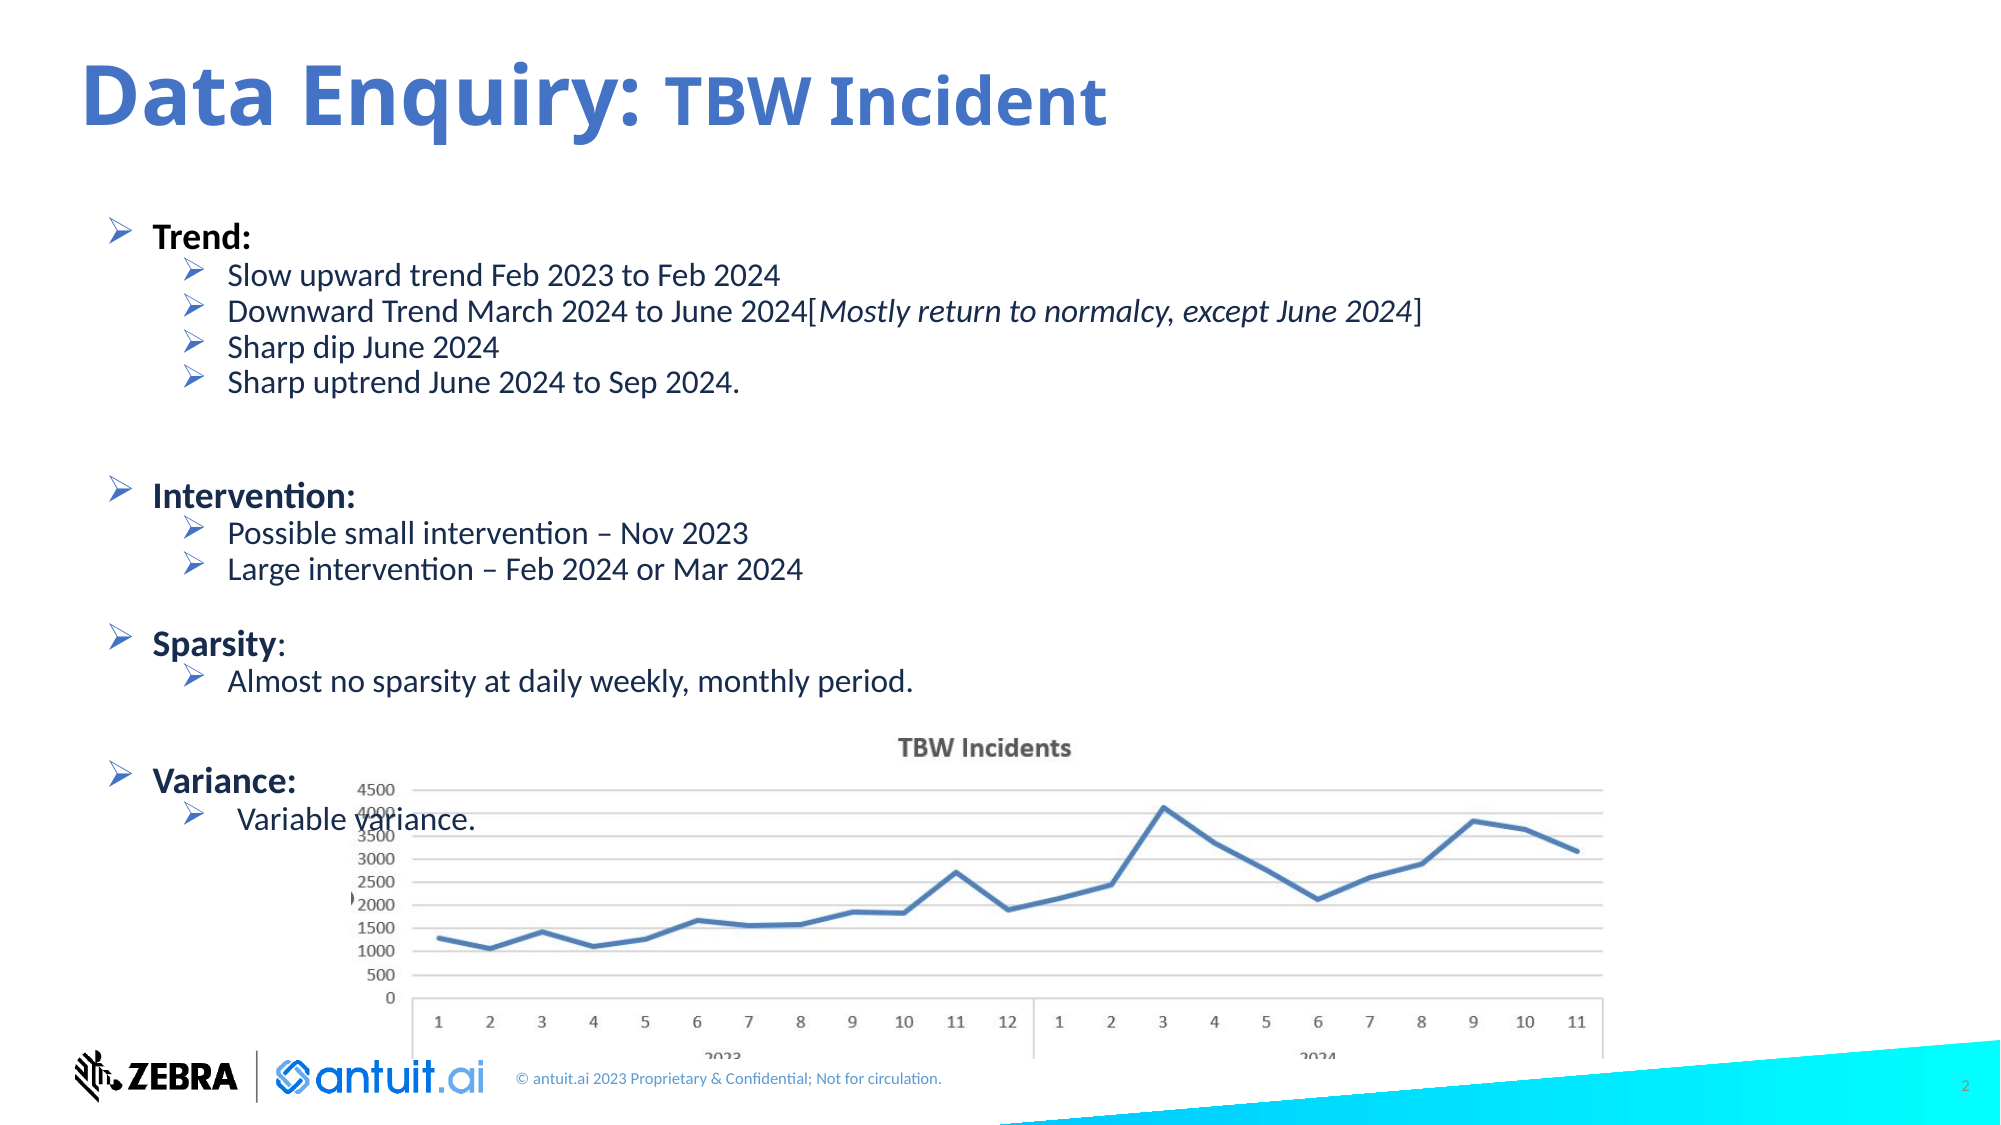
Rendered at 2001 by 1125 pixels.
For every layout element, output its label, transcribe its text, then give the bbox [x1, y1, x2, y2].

slide_number 2 [1792, 1050, 2000, 1125]
title Data Enquiry: TBW Incident [64, 52, 1587, 145]
list Trend: Slow upward trend Feb 2023 to Feb 2024 Downward Trend March 2024 to June 2024[Mostly return to normalcy, except June 2024] Sharp dip June 2024 Sharp uptrend June 2024 to Sep 2024. Intervention: Possible small intervention – Nov 2023 Large intervention – Feb 2024 or Mar 2024 Sparsity: Almost no sparsity at daily weekly, monthly period. Variance: Variable variance. [53, 169, 1903, 1051]
picture [75, 738, 1605, 1103]
